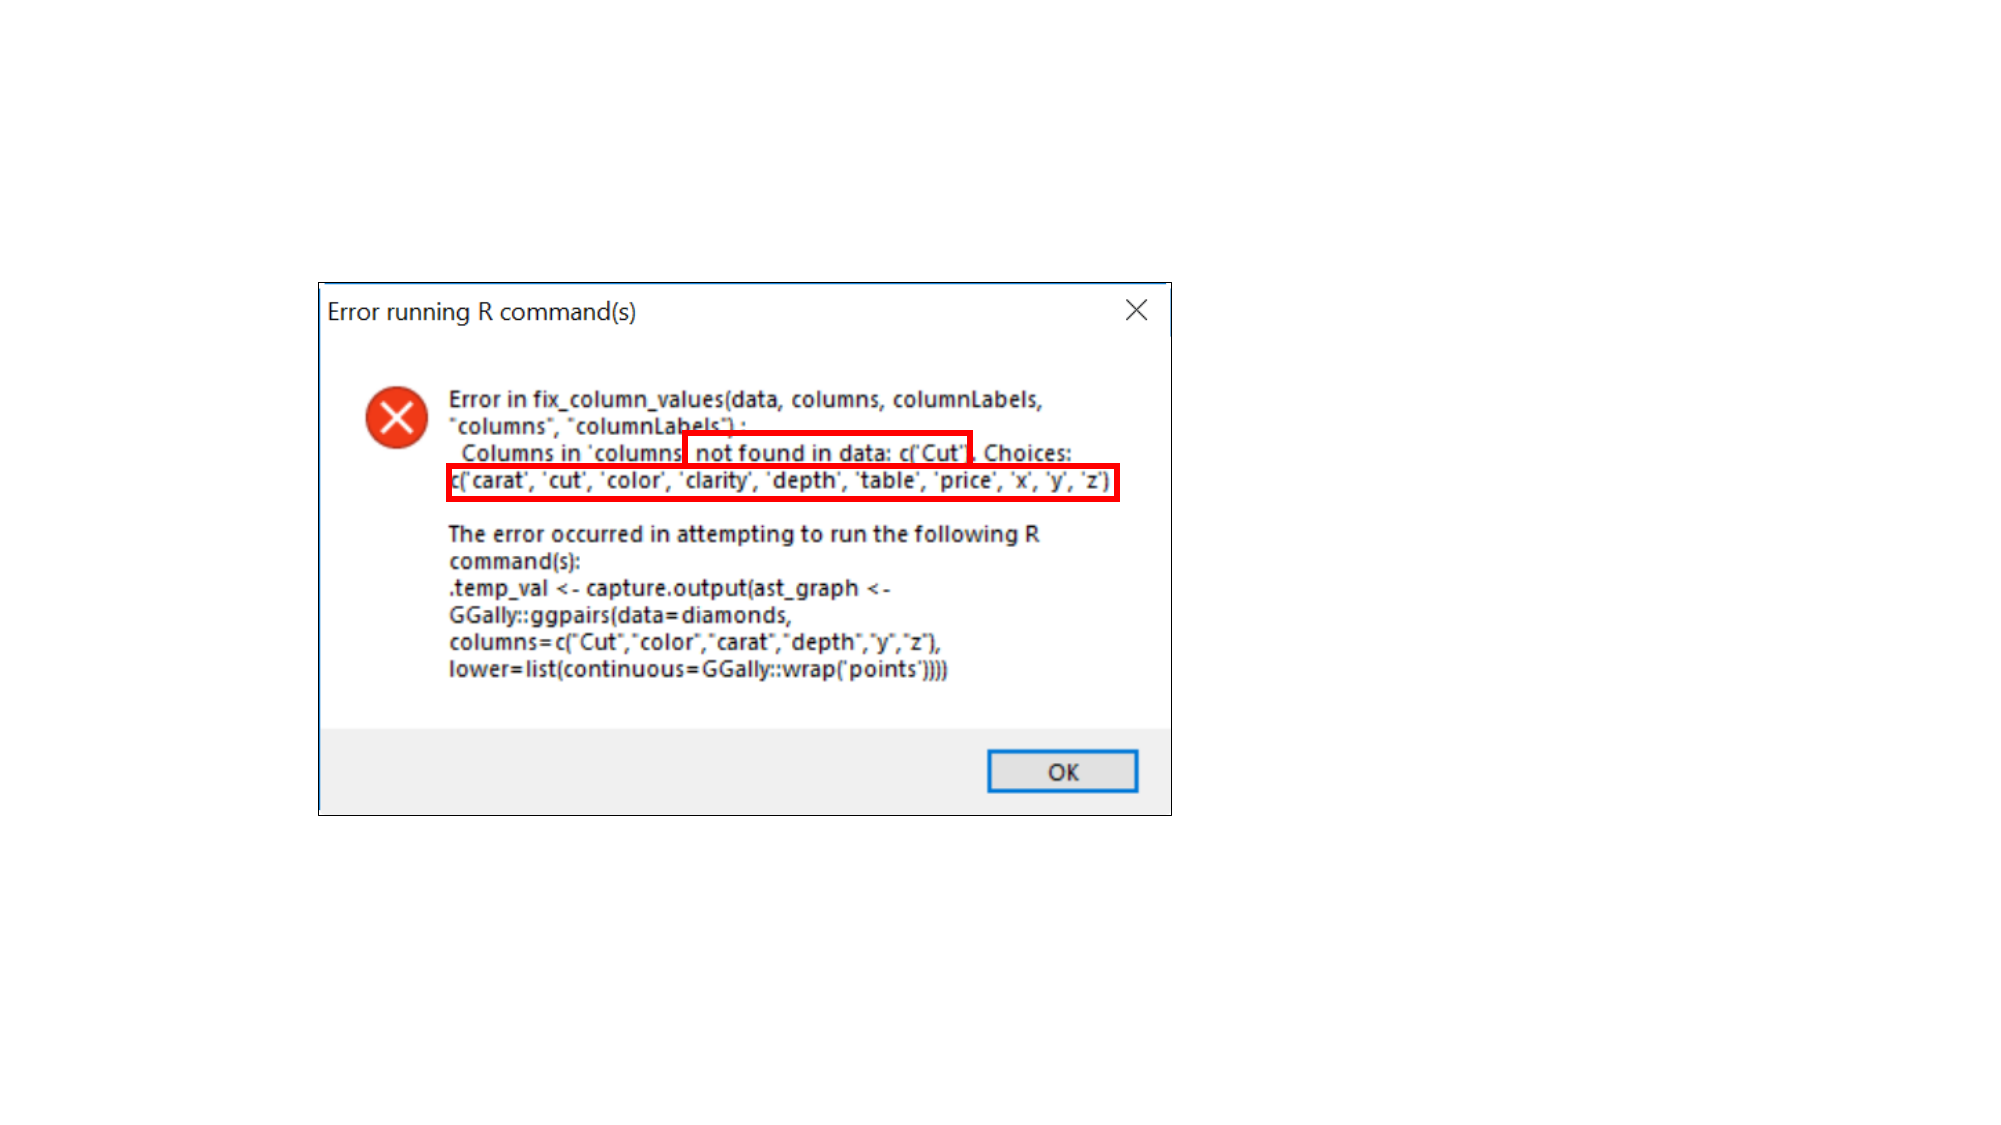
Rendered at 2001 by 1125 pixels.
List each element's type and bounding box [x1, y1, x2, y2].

picture [319, 283, 1172, 816]
